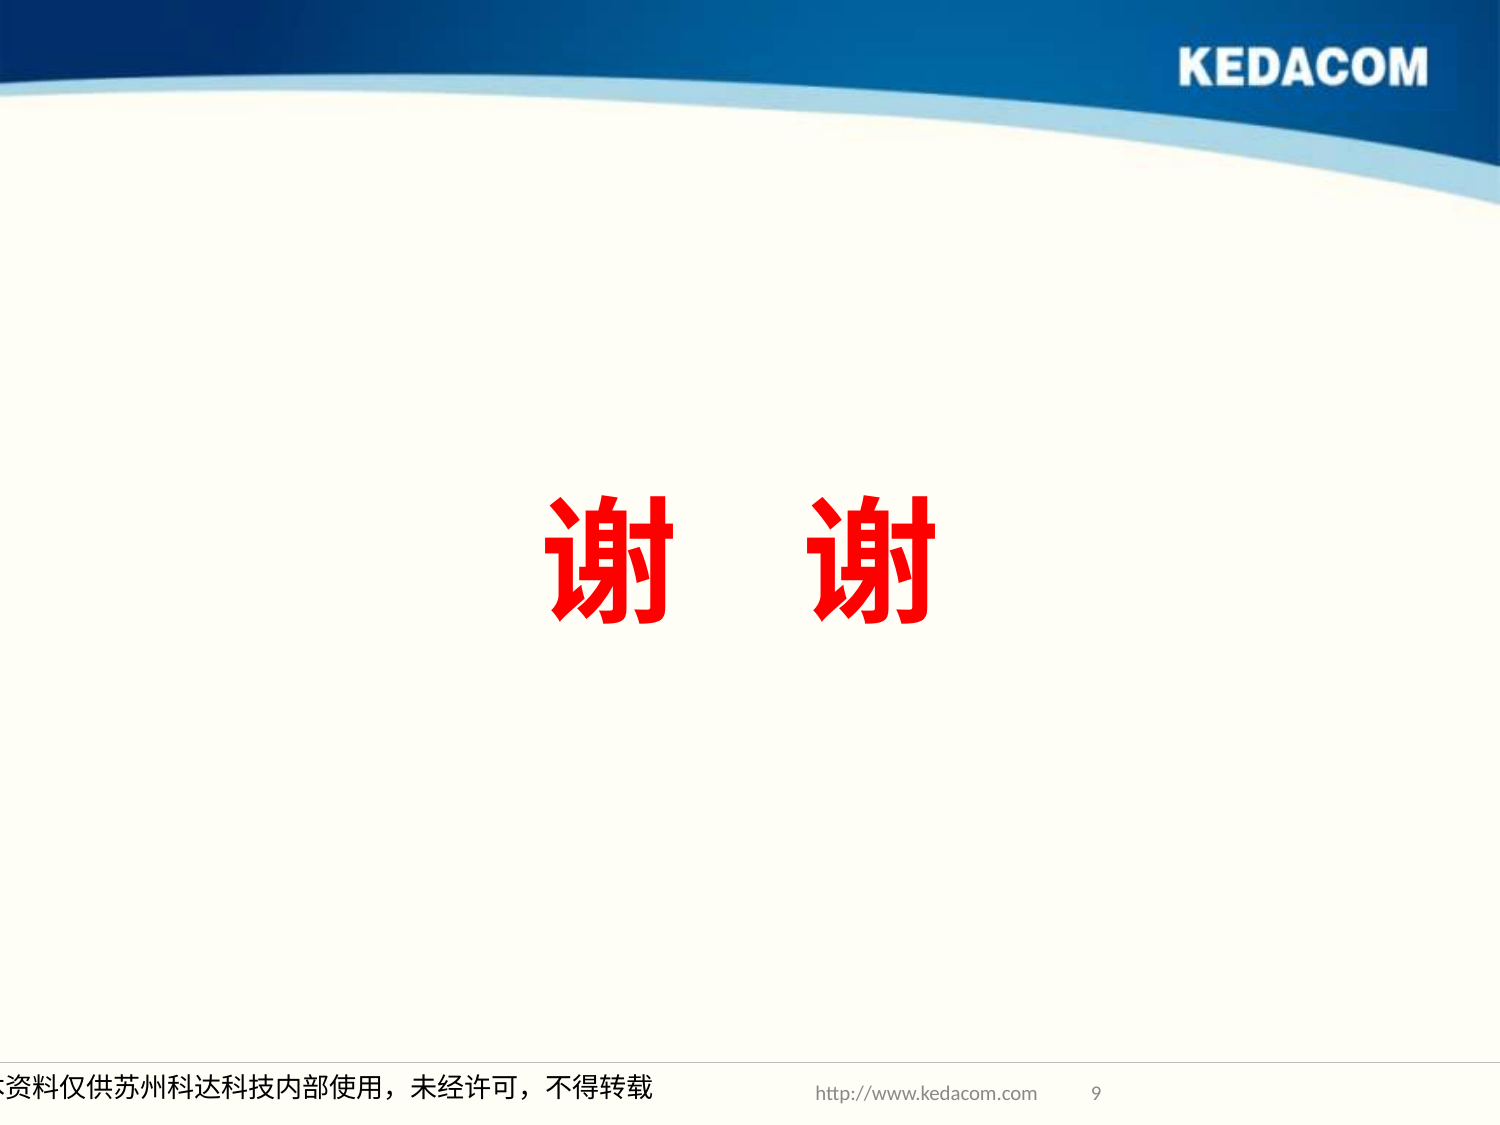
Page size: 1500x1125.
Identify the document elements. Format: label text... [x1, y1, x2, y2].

picture [0, 0, 1500, 1062]
picture [0, 1063, 1500, 1125]
text_box 谢 谢 [525, 468, 1152, 648]
